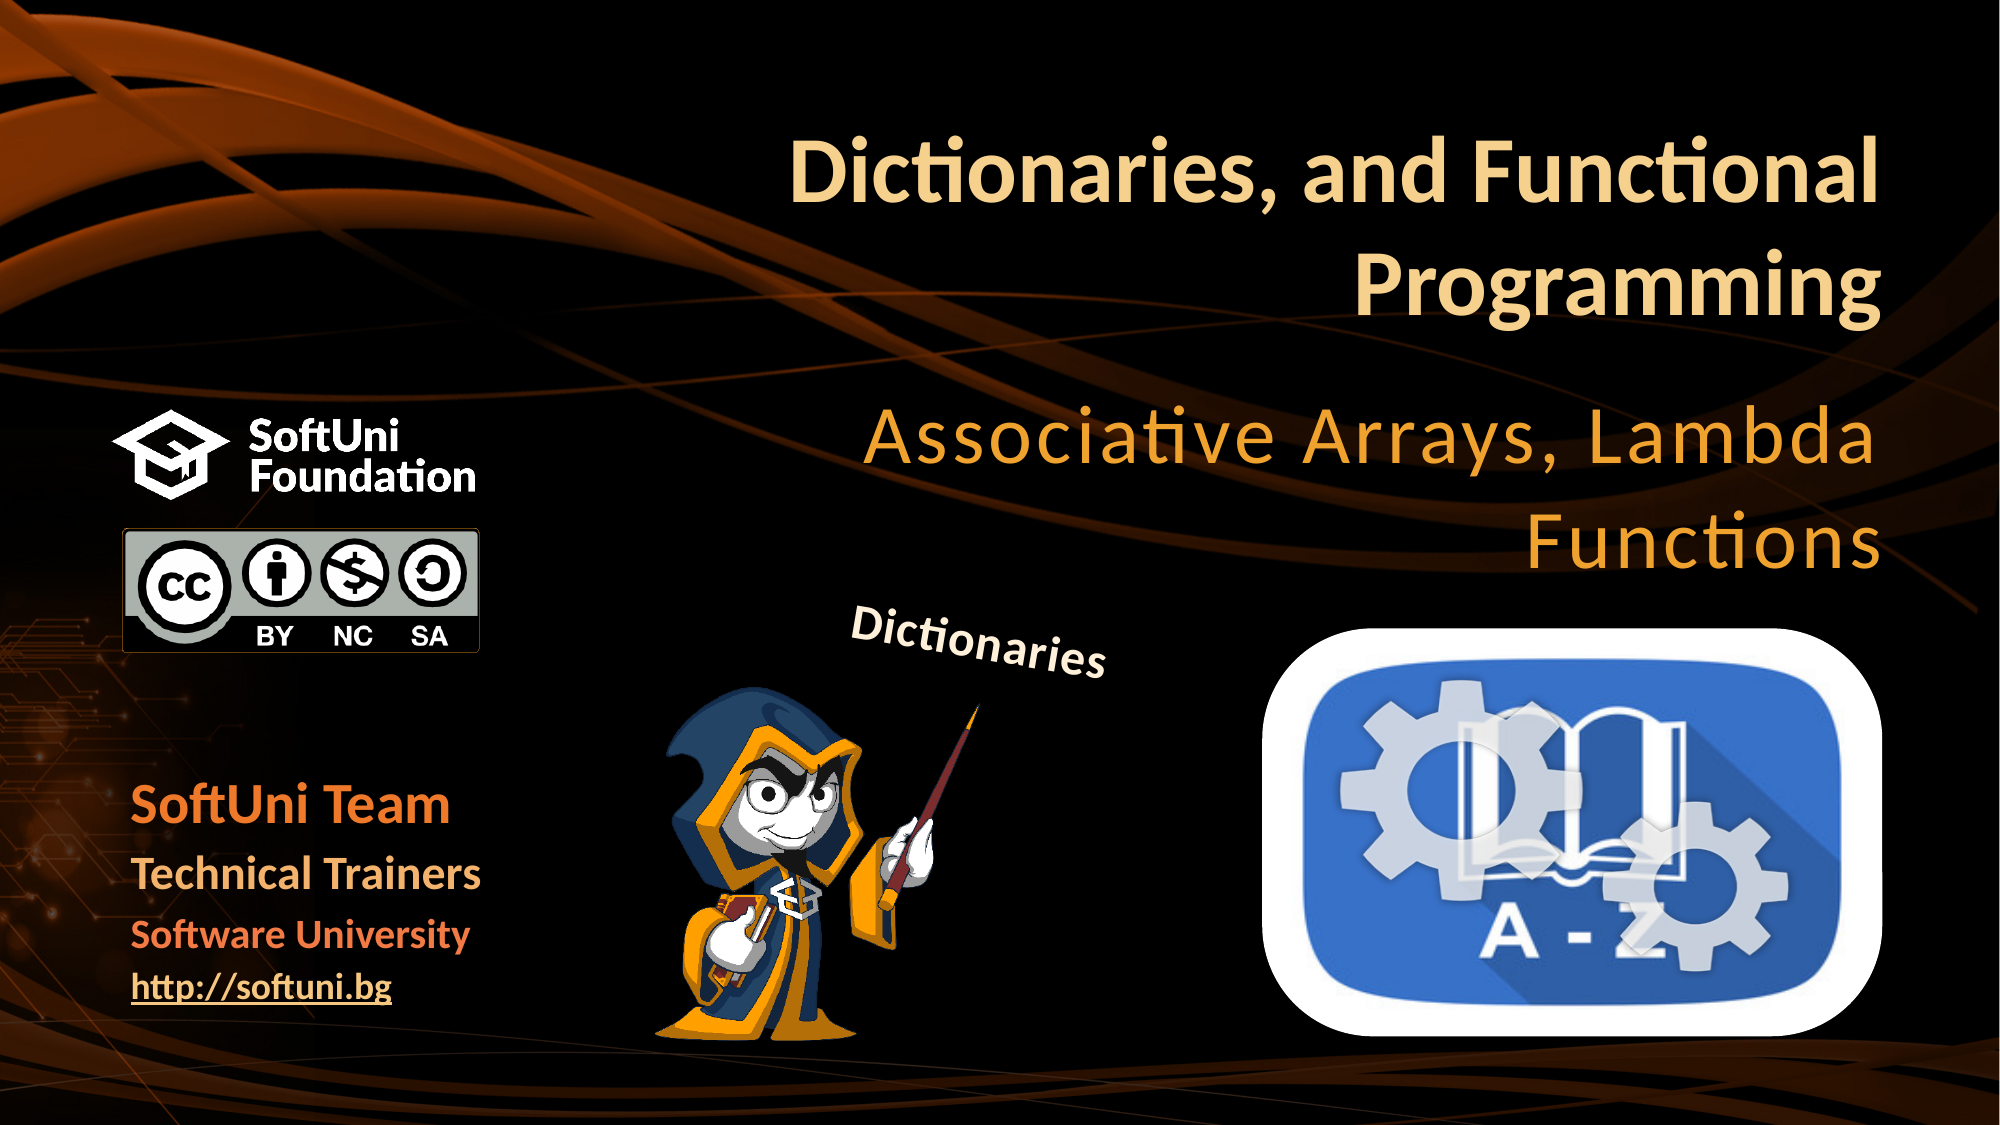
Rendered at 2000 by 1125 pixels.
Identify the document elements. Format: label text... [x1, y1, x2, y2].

picture [0, 0, 2000, 1125]
subtitle Associative Arrays, Lambda Functions [549, 375, 1883, 589]
title Dictionaries, and Functional Programming [549, 107, 1883, 335]
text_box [1262, 628, 1883, 1037]
list http://softuni.bg [124, 954, 622, 1013]
list SoftUni Team [124, 755, 622, 832]
list Software University [124, 898, 622, 954]
text_box Dictionaries [831, 587, 1127, 701]
list Technical Trainers [124, 832, 622, 898]
